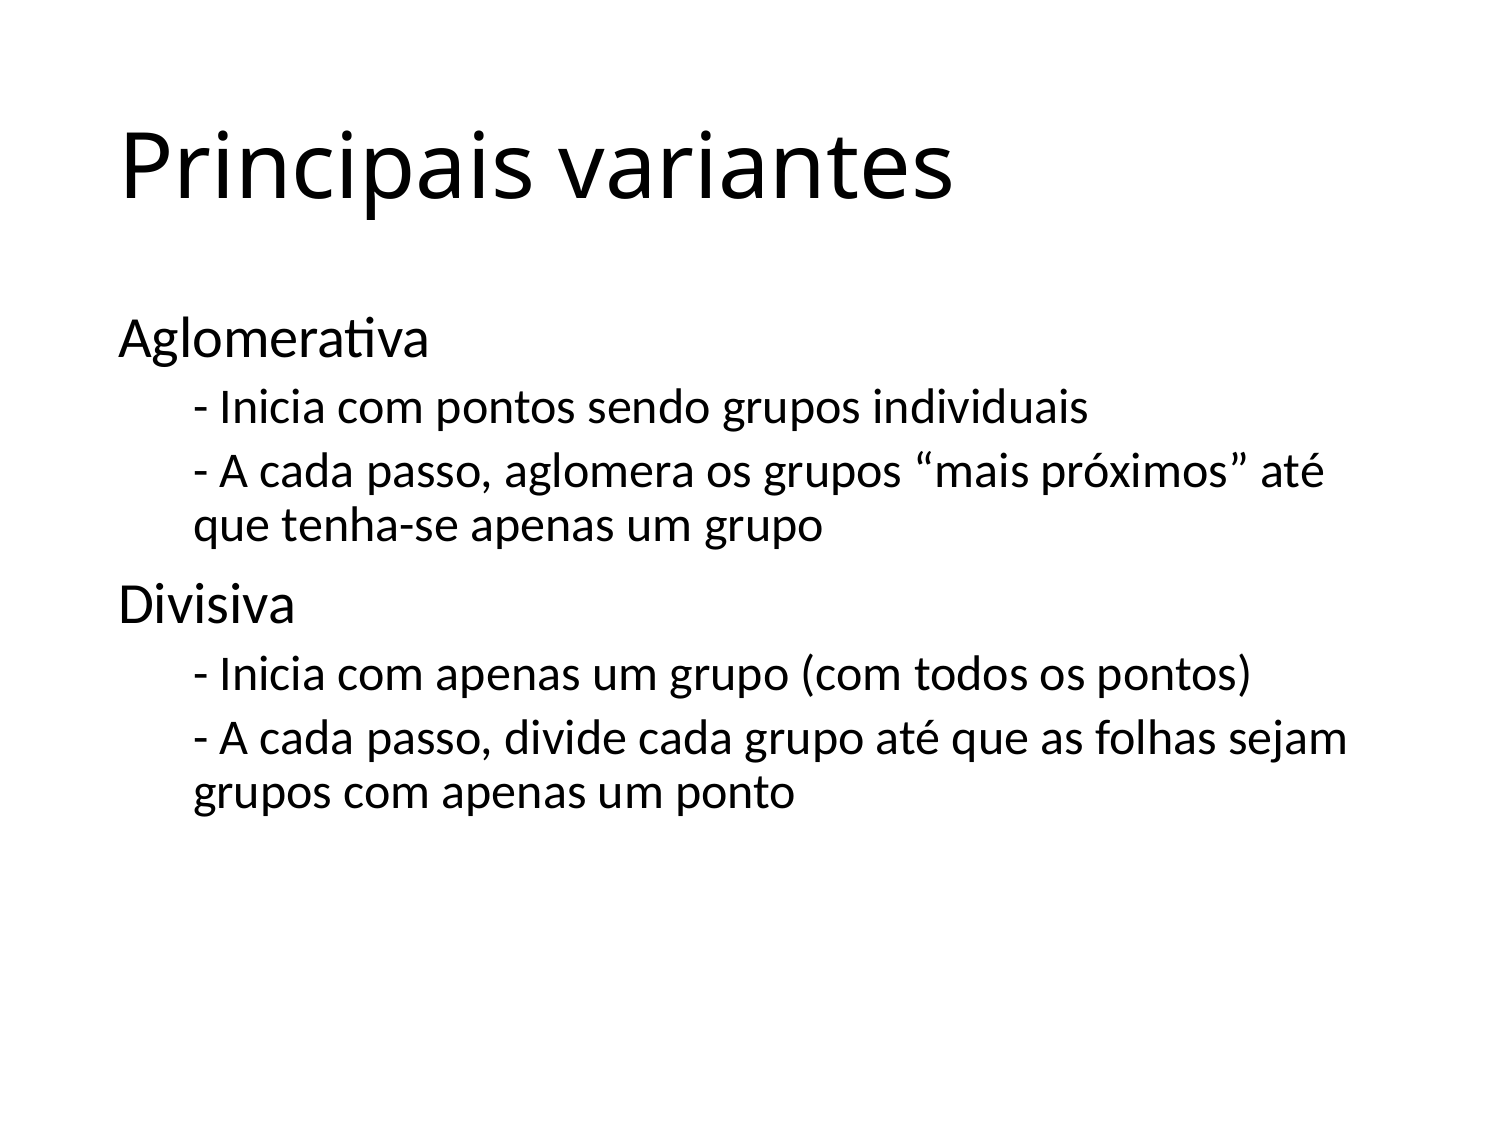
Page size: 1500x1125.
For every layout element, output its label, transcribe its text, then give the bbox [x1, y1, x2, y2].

title Principais variantes [103, 59, 1397, 278]
list Aglomerativa - Inicia com pontos sendo grupos individuais - A cada passo, aglomera os grupos “mais próximos” até que tenha-se apenas um grupo Divisiva - Inicia com apenas um grupo (com todos os pontos) - A cada passo, divide cada grupo até que as folhas sejam grupos com apenas um ponto [103, 299, 1397, 1014]
